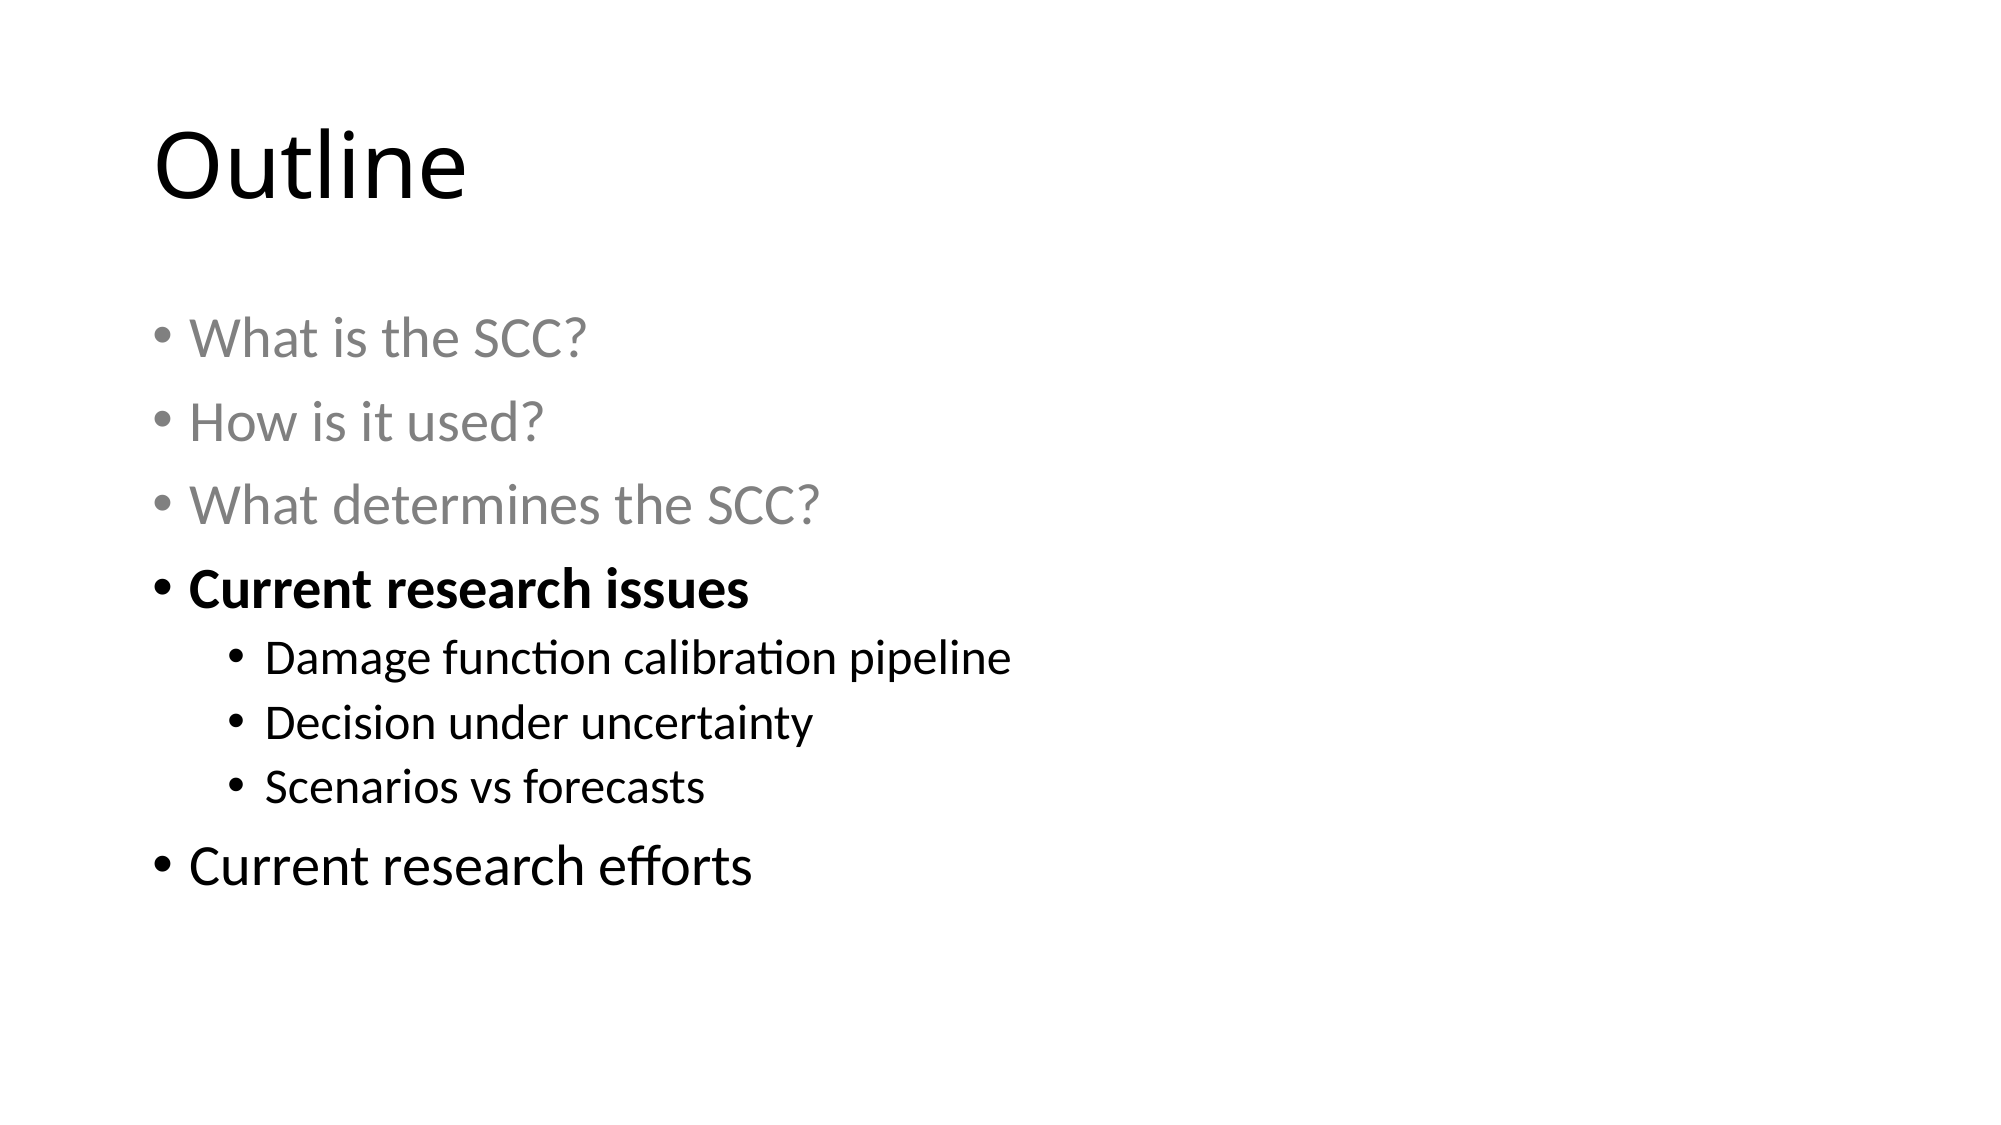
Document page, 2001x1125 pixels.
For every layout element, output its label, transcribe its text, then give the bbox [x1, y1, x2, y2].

list What is the SCC? How is it used? What determines the SCC? Current research issues Damage function calibration pipeline Decision under uncertainty Scenarios vs forecasts Current research efforts [137, 299, 1863, 1014]
title Outline [137, 59, 1863, 278]
